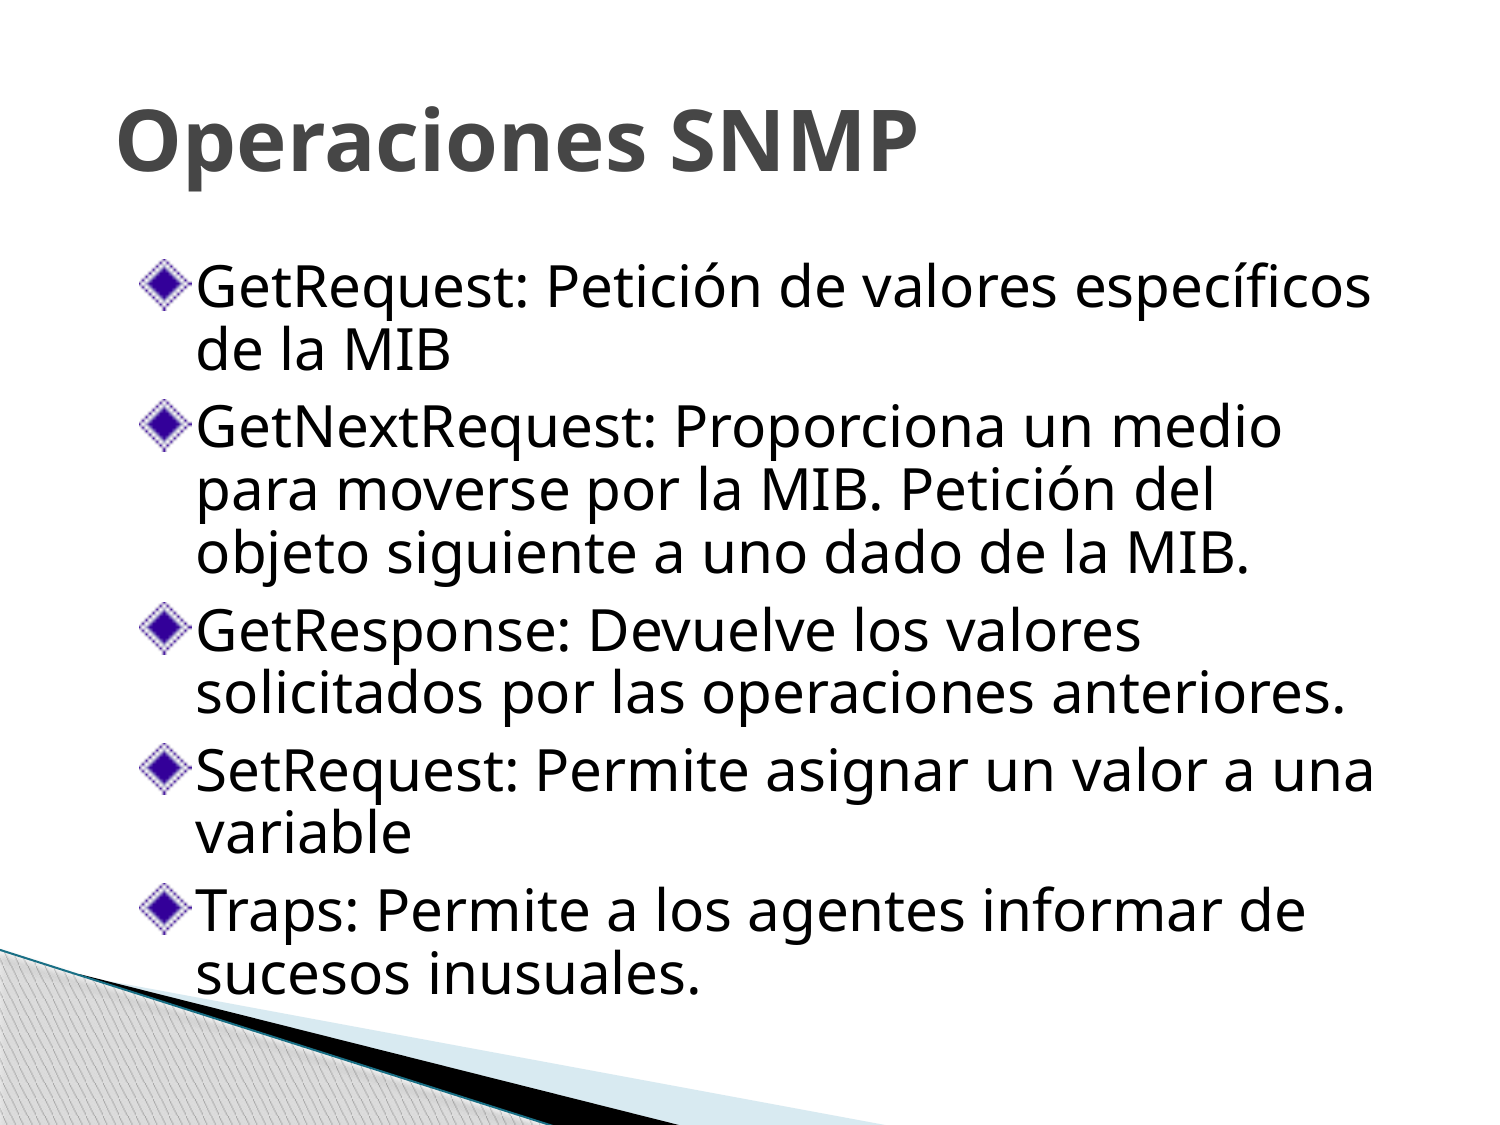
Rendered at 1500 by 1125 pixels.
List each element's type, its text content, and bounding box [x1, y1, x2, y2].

title Operaciones SNMP [99, 74, 1375, 200]
picture [139, 259, 192, 311]
picture [139, 883, 192, 935]
text_box [0, 953, 125, 994]
picture [139, 602, 192, 655]
text_box [393, 1079, 542, 1125]
picture [139, 399, 192, 452]
list GetRequest: Petición de valores específicos de la MIB GetNextRequest: Proporciona un medio para moverse por la MIB. Petición del objeto siguiente a uno dado de la MIB. GetResponse: Devuelve los valores solicitados por las operaciones anteriores. SetRequest: Permite asignar un valor a una variable Traps: Permite a los agentes informar de sucesos inusuales. [125, 249, 1400, 1079]
picture [139, 743, 192, 795]
